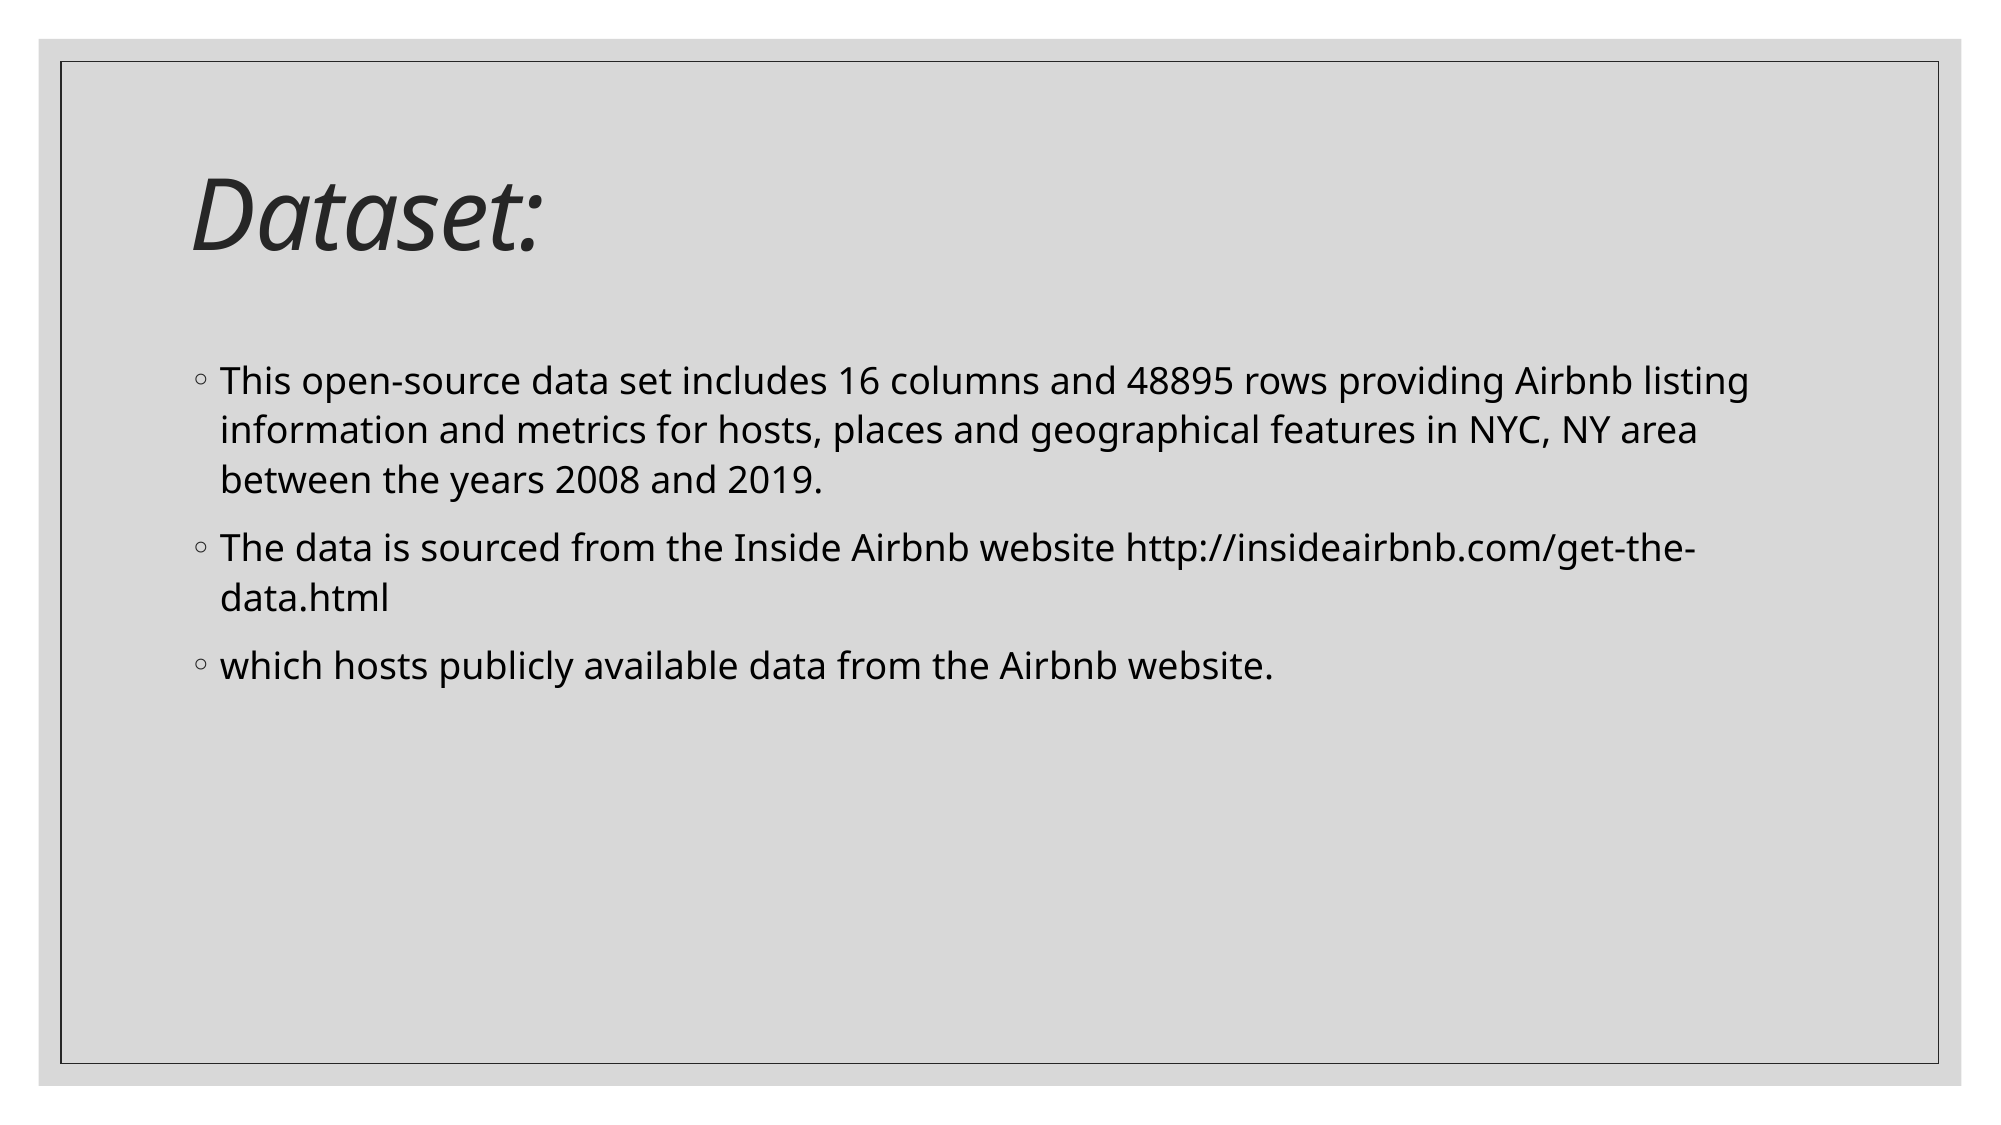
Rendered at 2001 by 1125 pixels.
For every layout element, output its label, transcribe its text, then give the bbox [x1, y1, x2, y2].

title Dataset: [174, 105, 1825, 331]
list This open-source data set includes 16 columns and 48895 rows providing Airbnb listing information and metrics for hosts, places and geographical features in NYC, NY area between the years 2008 and 2019. The data is sourced from the Inside Airbnb website http://insideairbnb.com/get-the-data.html which hosts publicly available data from the Airbnb website. [174, 345, 1825, 694]
